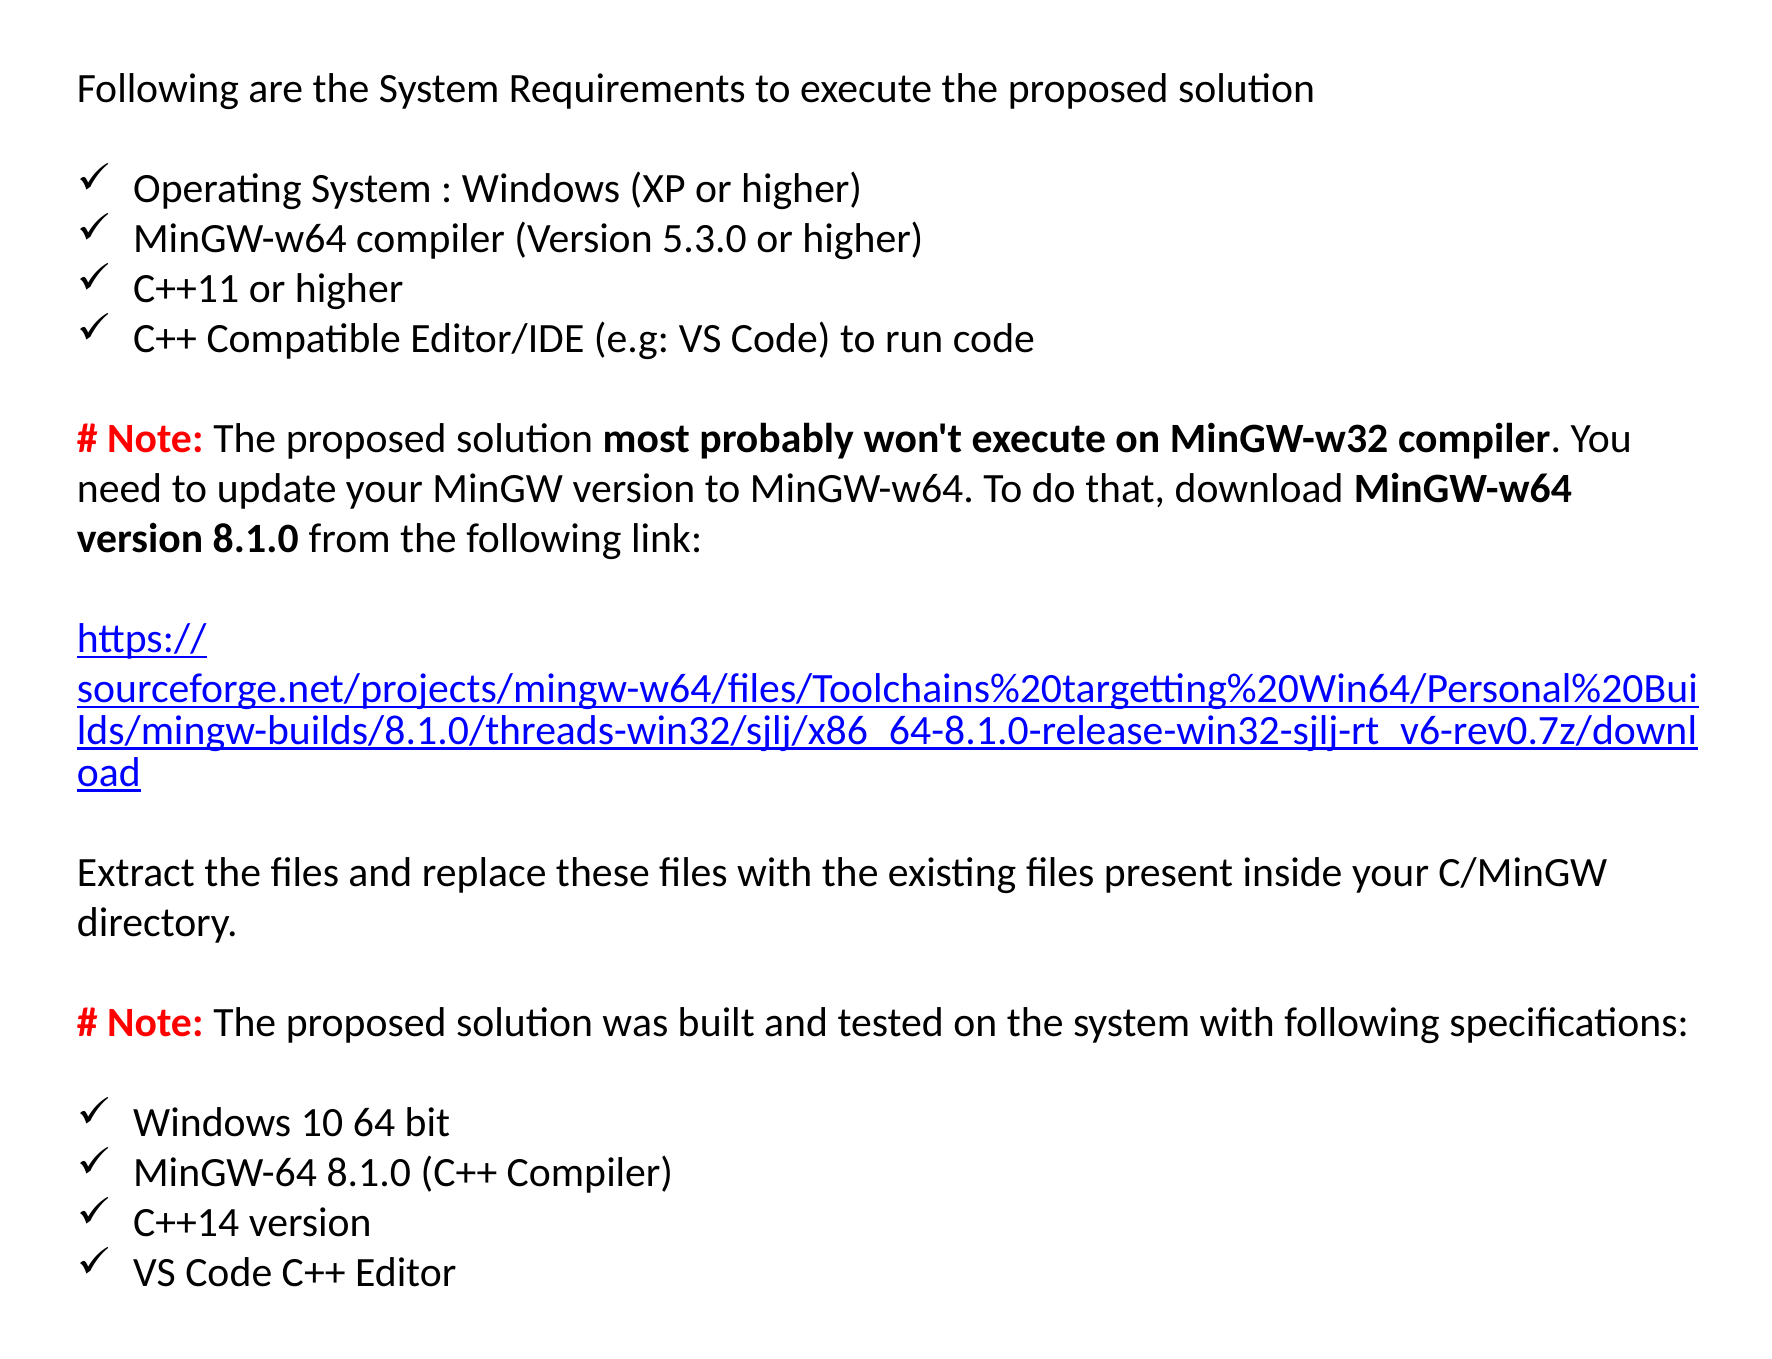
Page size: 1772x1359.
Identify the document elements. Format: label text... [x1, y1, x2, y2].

text_box Following are the System Requirements to execute the proposed solution Operating System : Windows (XP or higher) MinGW-w64 compiler (Version 5.3.0 or higher) C++11 or higher C++ Compatible Editor/IDE (e.g: VS Code) to run code # Note: The proposed solution most probably won't execute on MinGW-w32 compiler. You need to update your MinGW version to MinGW-w64. To do that, download MinGW-w64 version 8.1.0 from the following link: https://sourceforge.net/projects/mingw-w64/files/Toolchains%20targetting%20Win64/Personal%20Builds/mingw-builds/8.1.0/threads-win32/sjlj/x86_64-8.1.0-release-win32-sjlj-rt_v6-rev0.7z/download Extract the files and replace these files with the existing files present inside your C/MinGW directory. # Note: The proposed solution was built and tested on the system with following specifications: Windows 10 64 bit MinGW-64 8.1.0 (C++ Compiler) C++14 version VS Code C++ Editor [59, 51, 1720, 1221]
